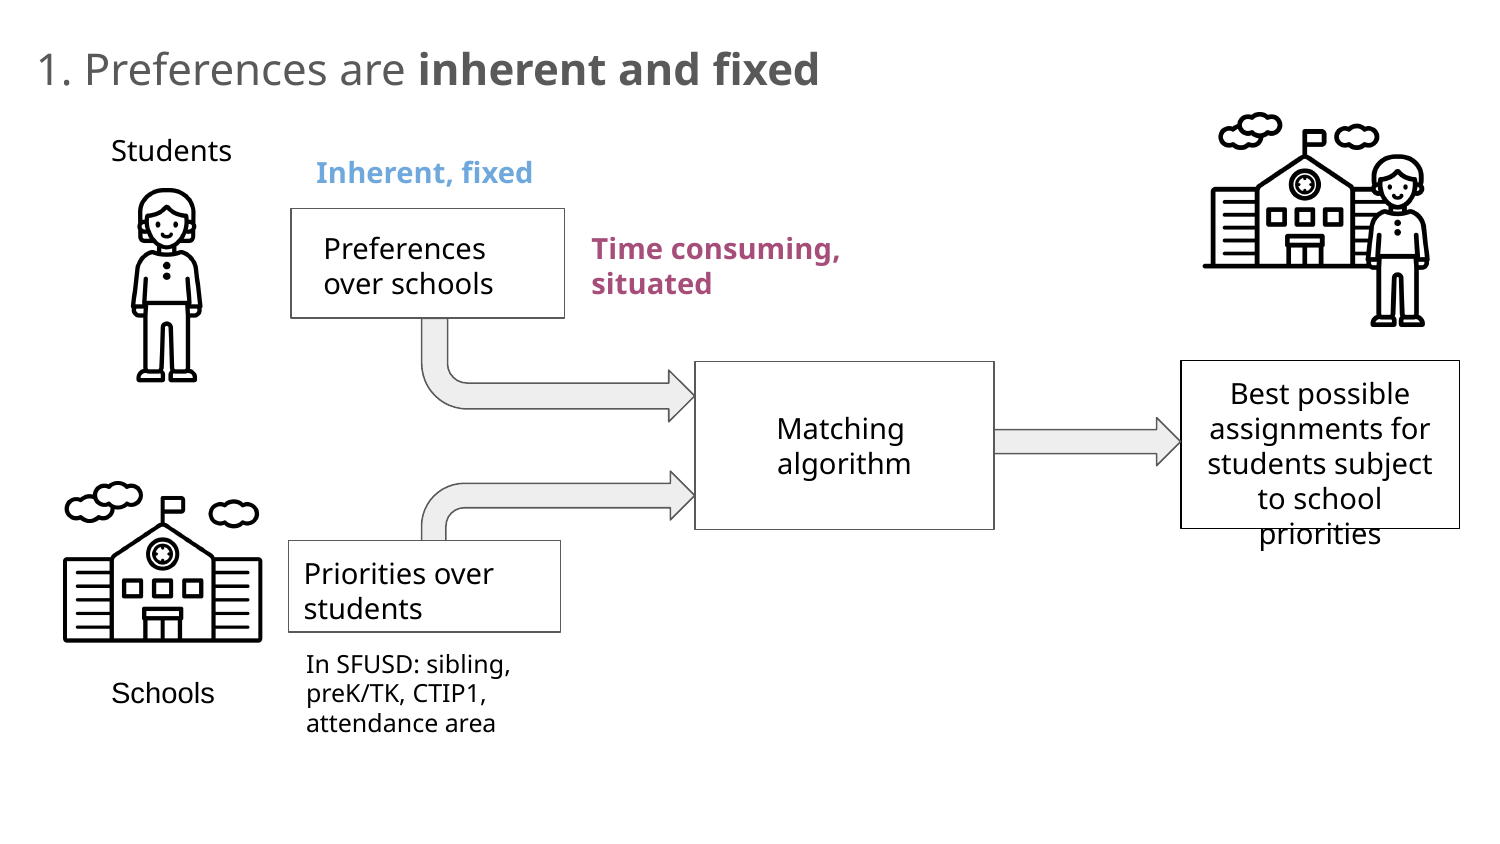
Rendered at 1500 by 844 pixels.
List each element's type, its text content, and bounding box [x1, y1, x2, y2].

picture [77, 177, 205, 393]
text_box [421, 471, 694, 540]
text_box Preferences over schools [308, 249, 541, 310]
text_box [994, 417, 1181, 466]
text_box [532, 540, 561, 633]
text_box Matching algorithm [694, 361, 995, 530]
text_box [421, 319, 694, 422]
text_box 1. Preferences are inherent and fixed [20, 19, 840, 103]
text_box Priorities over students [288, 540, 532, 696]
text_box Schools [95, 666, 283, 716]
text_box Students [95, 117, 283, 175]
picture [40, 456, 285, 659]
text_box Best possible assignments for students subject to school priorities [1180, 360, 1460, 529]
text_box Time consuming, situated [576, 215, 953, 325]
text_box [291, 208, 565, 319]
text_box Inherent, fixed [301, 139, 678, 249]
picture [1178, 101, 1455, 337]
text_box In SFUSD: sibling, preK/TK, CTIP1, attendance area [291, 633, 580, 743]
